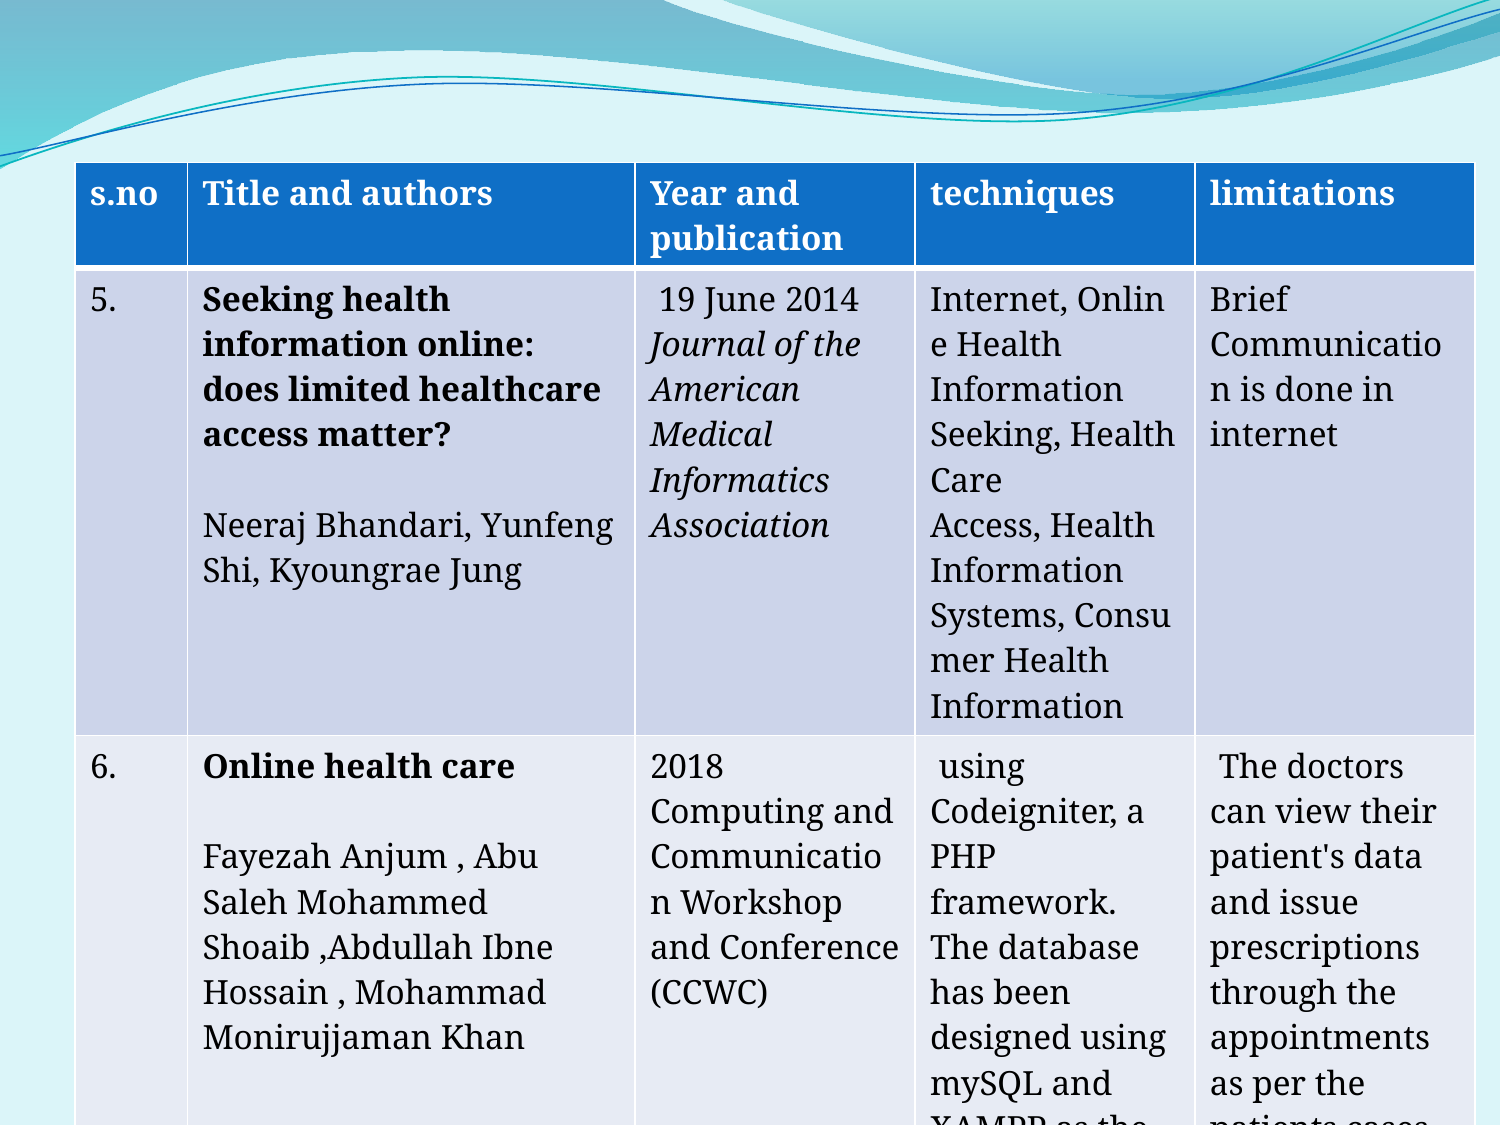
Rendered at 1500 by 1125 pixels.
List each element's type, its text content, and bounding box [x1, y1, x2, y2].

table_header Year and publication [636, 163, 914, 265]
table_cell Seeking health information online: does limited healthcare access matter? Neeraj Bhandari, Yunfeng Shi, Kyoungrae Jung [188, 271, 634, 735]
table_cell 5. [76, 271, 187, 735]
table_cell 2018 Computing and Communication Workshop and Conference (CCWC) [636, 736, 914, 1125]
table_cell 19 June 2014 Journal of the American Medical Informatics Association [636, 271, 914, 735]
table_header Title and authors [188, 163, 634, 265]
table_cell Online health care Fayezah Anjum , Abu Saleh Mohammed Shoaib ,Abdullah Ibne Hossain , Mohammad Monirujjaman Khan [188, 736, 634, 1125]
table_header techniques [916, 163, 1194, 265]
table_cell Internet, Online Health Information Seeking, Health Care Access, Health Information Systems, Consumer Health Information [916, 271, 1194, 735]
table_header limitations [1196, 163, 1474, 265]
table_cell 6. [76, 736, 187, 1125]
table_cell The doctors can view their patient's data and issue prescriptions through the appointments as per the patients cases [1196, 736, 1474, 1125]
table_header s.no [76, 163, 187, 265]
table_cell Brief Communication is done in internet [1196, 271, 1474, 735]
table_cell using Codeigniter, a PHP framework. The database has been designed using mySQL and XAMPP as the server. [916, 736, 1194, 1125]
